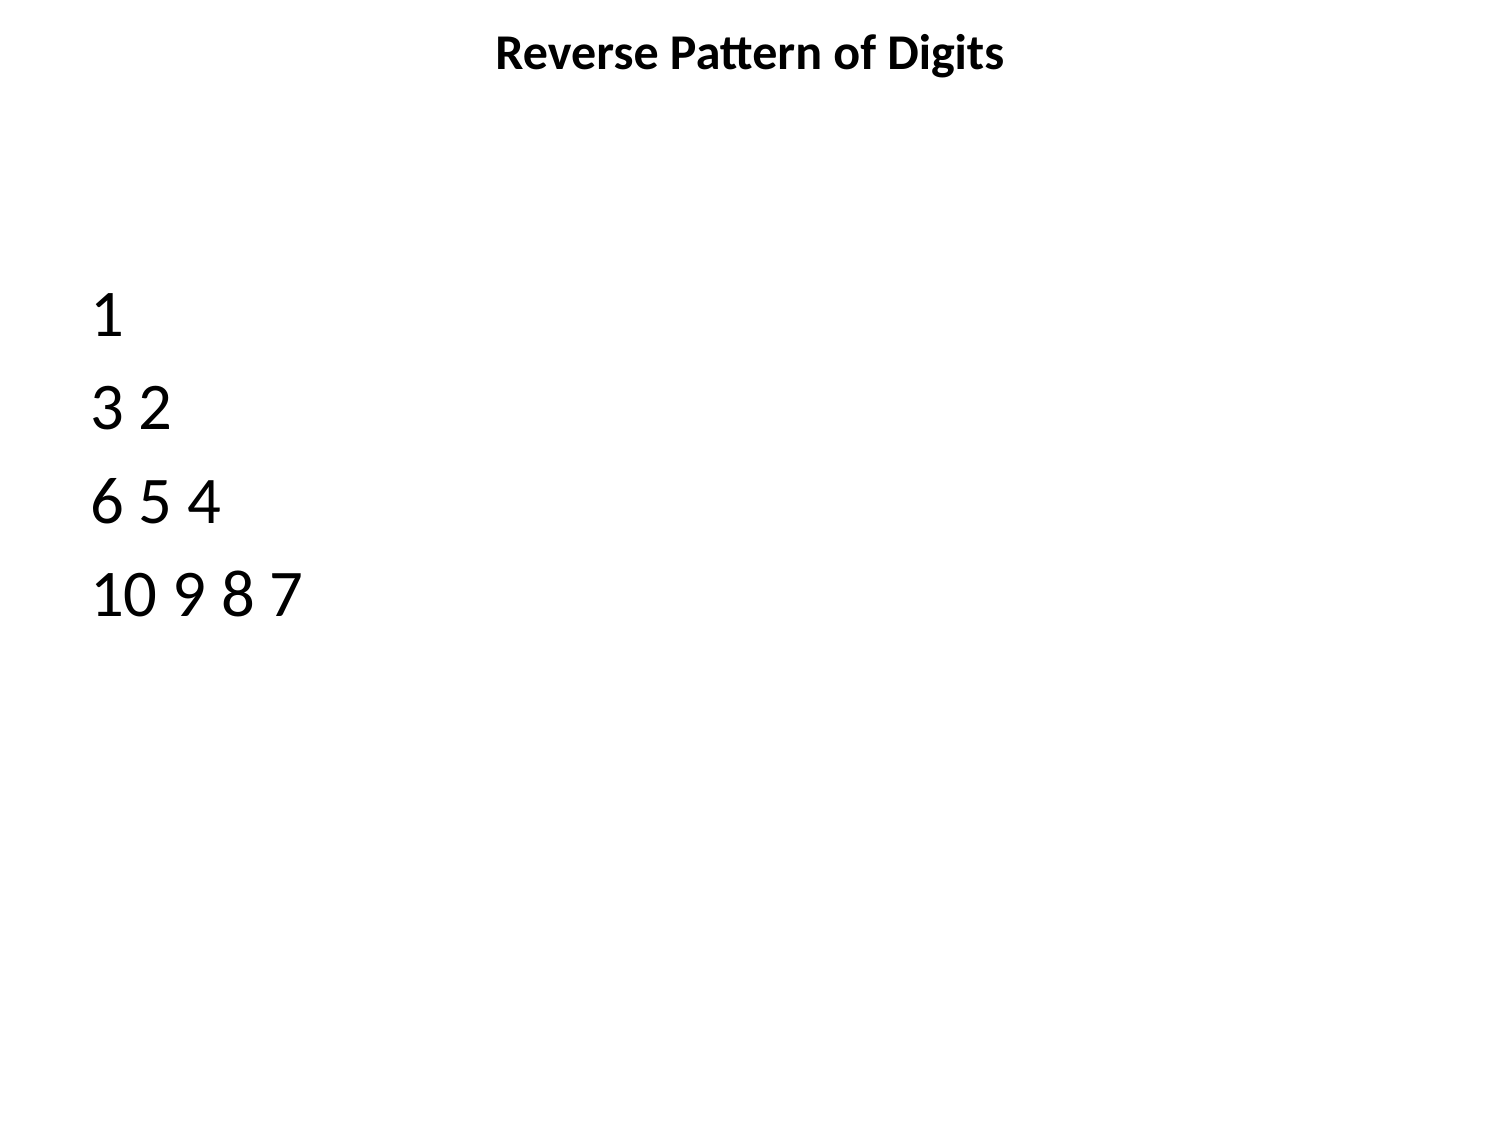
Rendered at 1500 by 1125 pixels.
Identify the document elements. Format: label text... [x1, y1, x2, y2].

list 1 3 2 6 5 4 10 9 8 7 [75, 262, 1425, 1005]
title Reverse Pattern of Digits [75, 0, 1425, 100]
